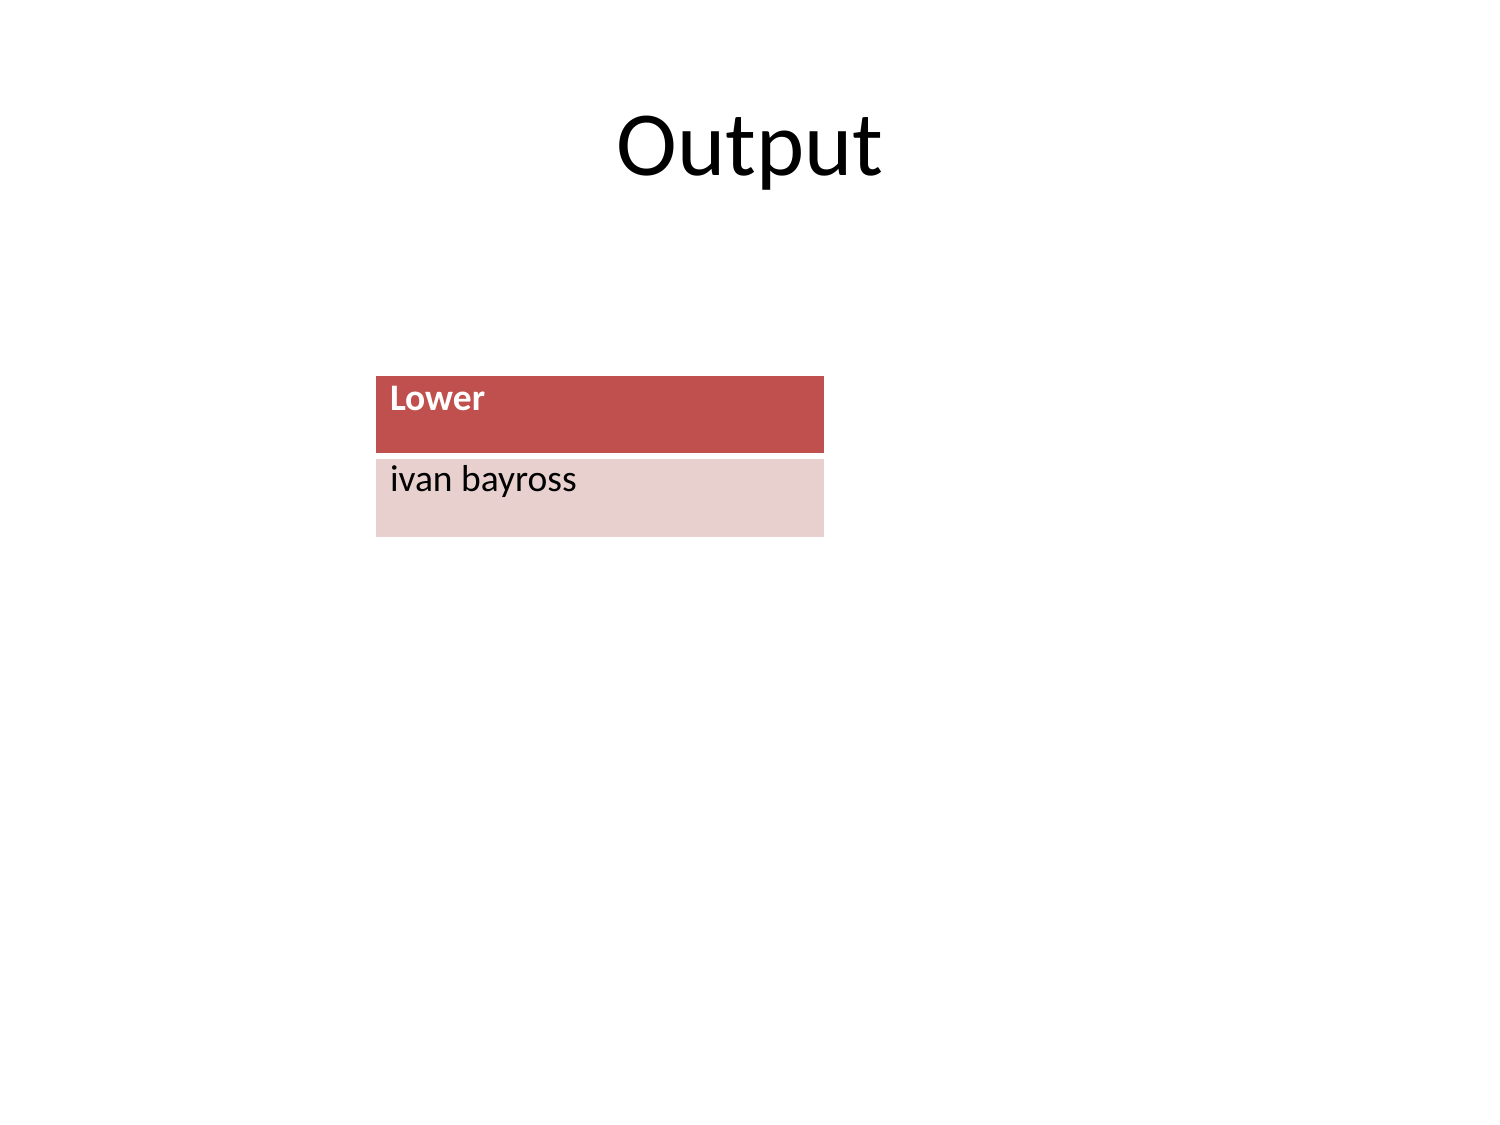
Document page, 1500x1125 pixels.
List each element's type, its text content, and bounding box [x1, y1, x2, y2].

table_header Lower [376, 376, 824, 453]
title Output [75, 45, 1425, 233]
table_cell ivan bayross [376, 459, 824, 537]
